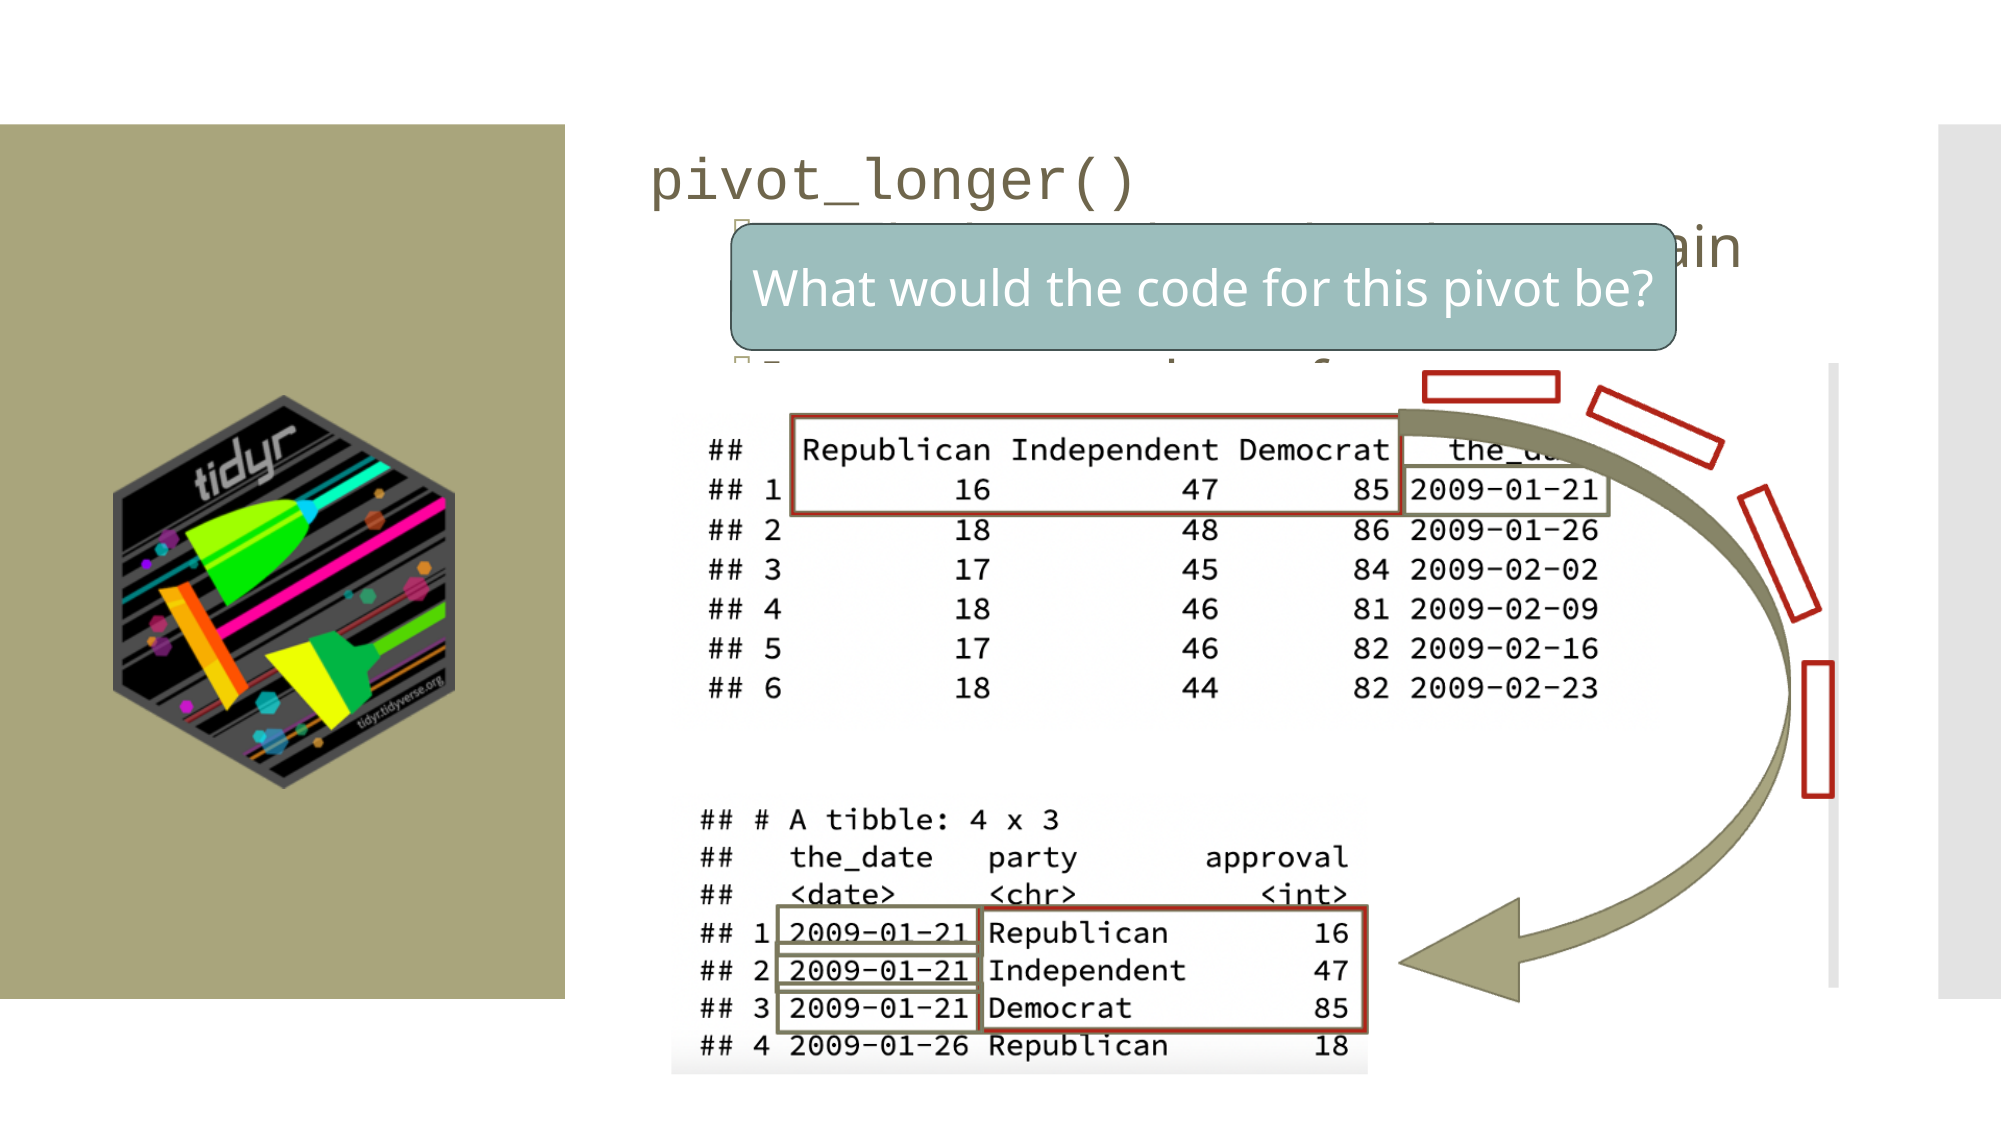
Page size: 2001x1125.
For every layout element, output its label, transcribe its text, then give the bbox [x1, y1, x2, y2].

list pivot_longer() Used when column headers contain data Increases number of rows [634, 141, 1835, 1087]
picture [112, 394, 455, 790]
text_box What would the code for this pivot be? [730, 222, 1677, 351]
picture [661, 362, 1839, 1092]
